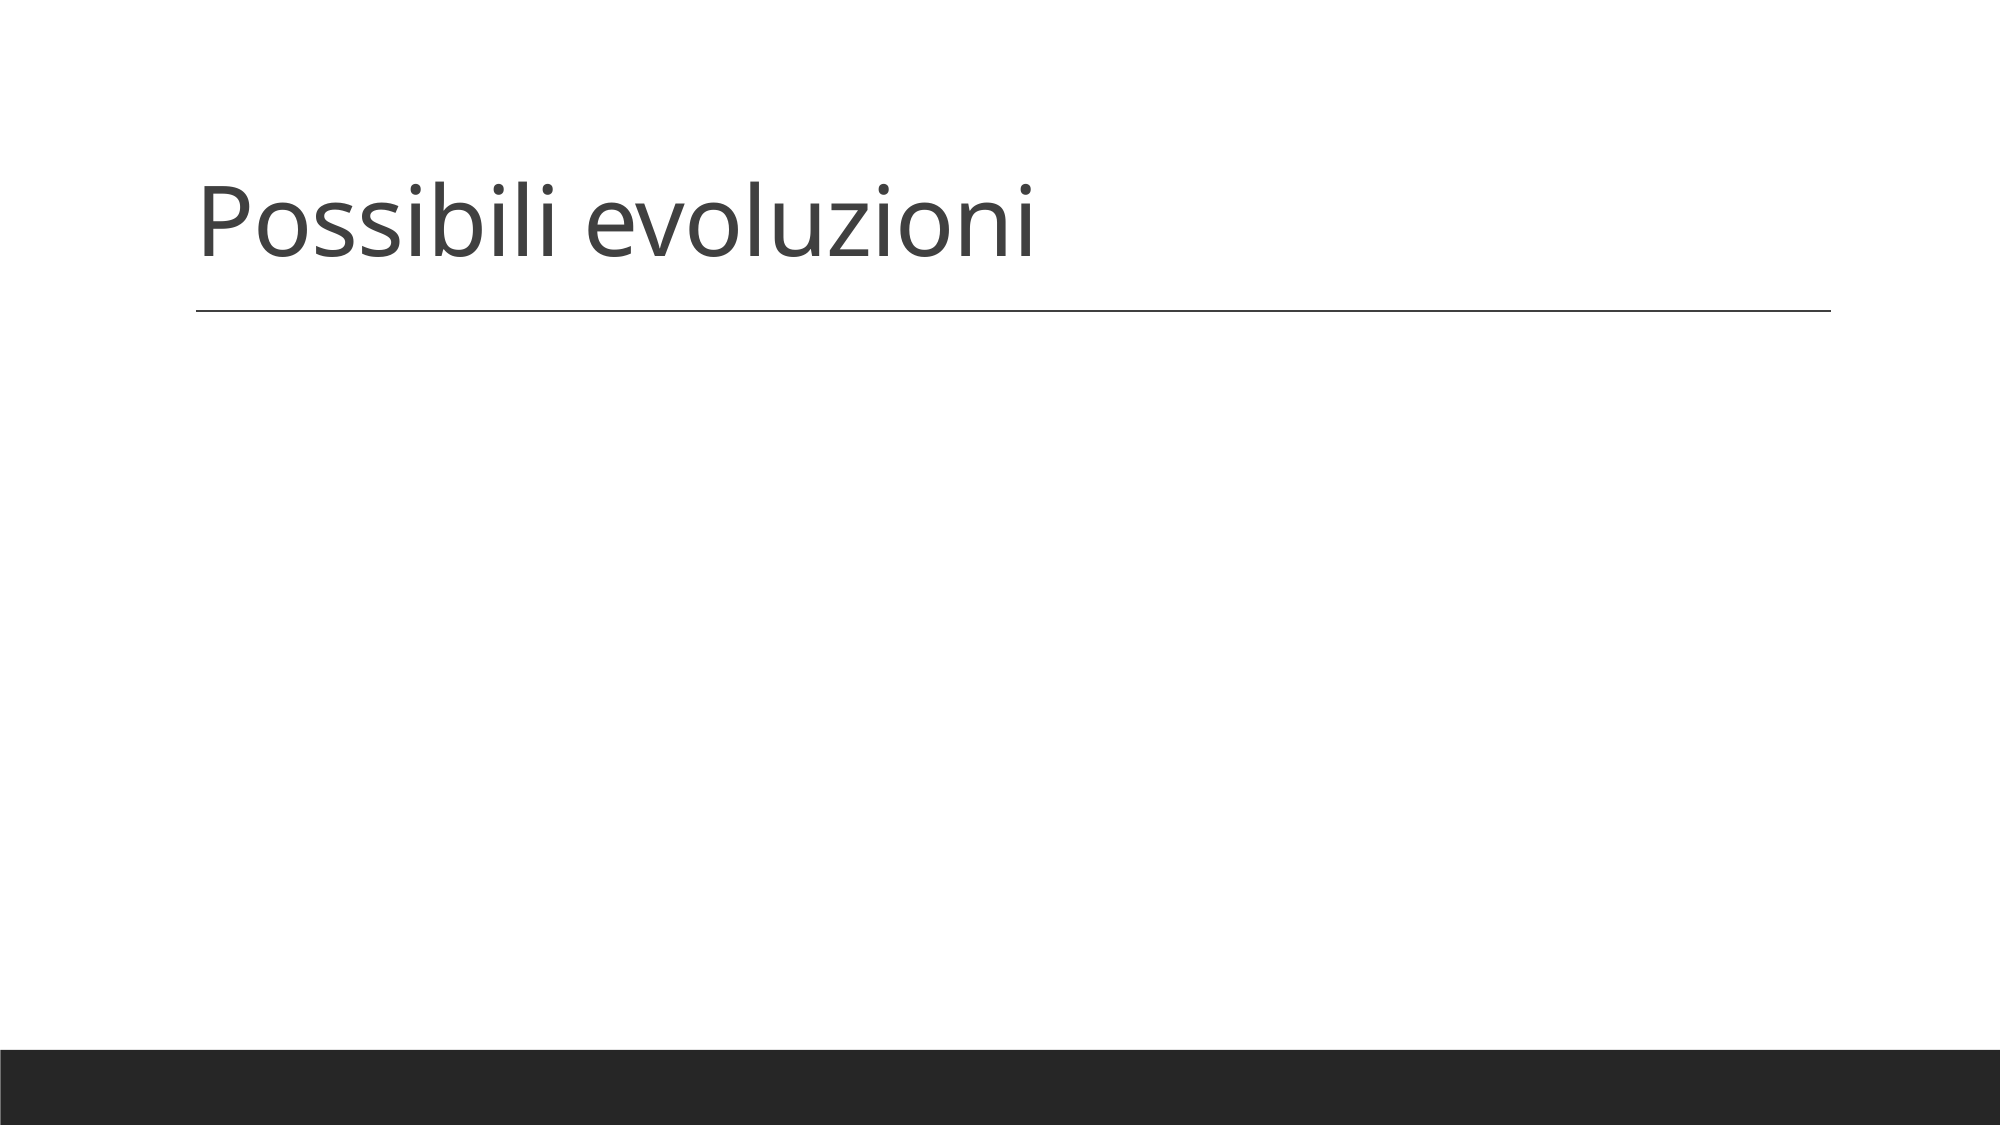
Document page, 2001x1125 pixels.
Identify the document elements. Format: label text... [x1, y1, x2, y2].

title Possibili evoluzioni [180, 47, 1830, 285]
